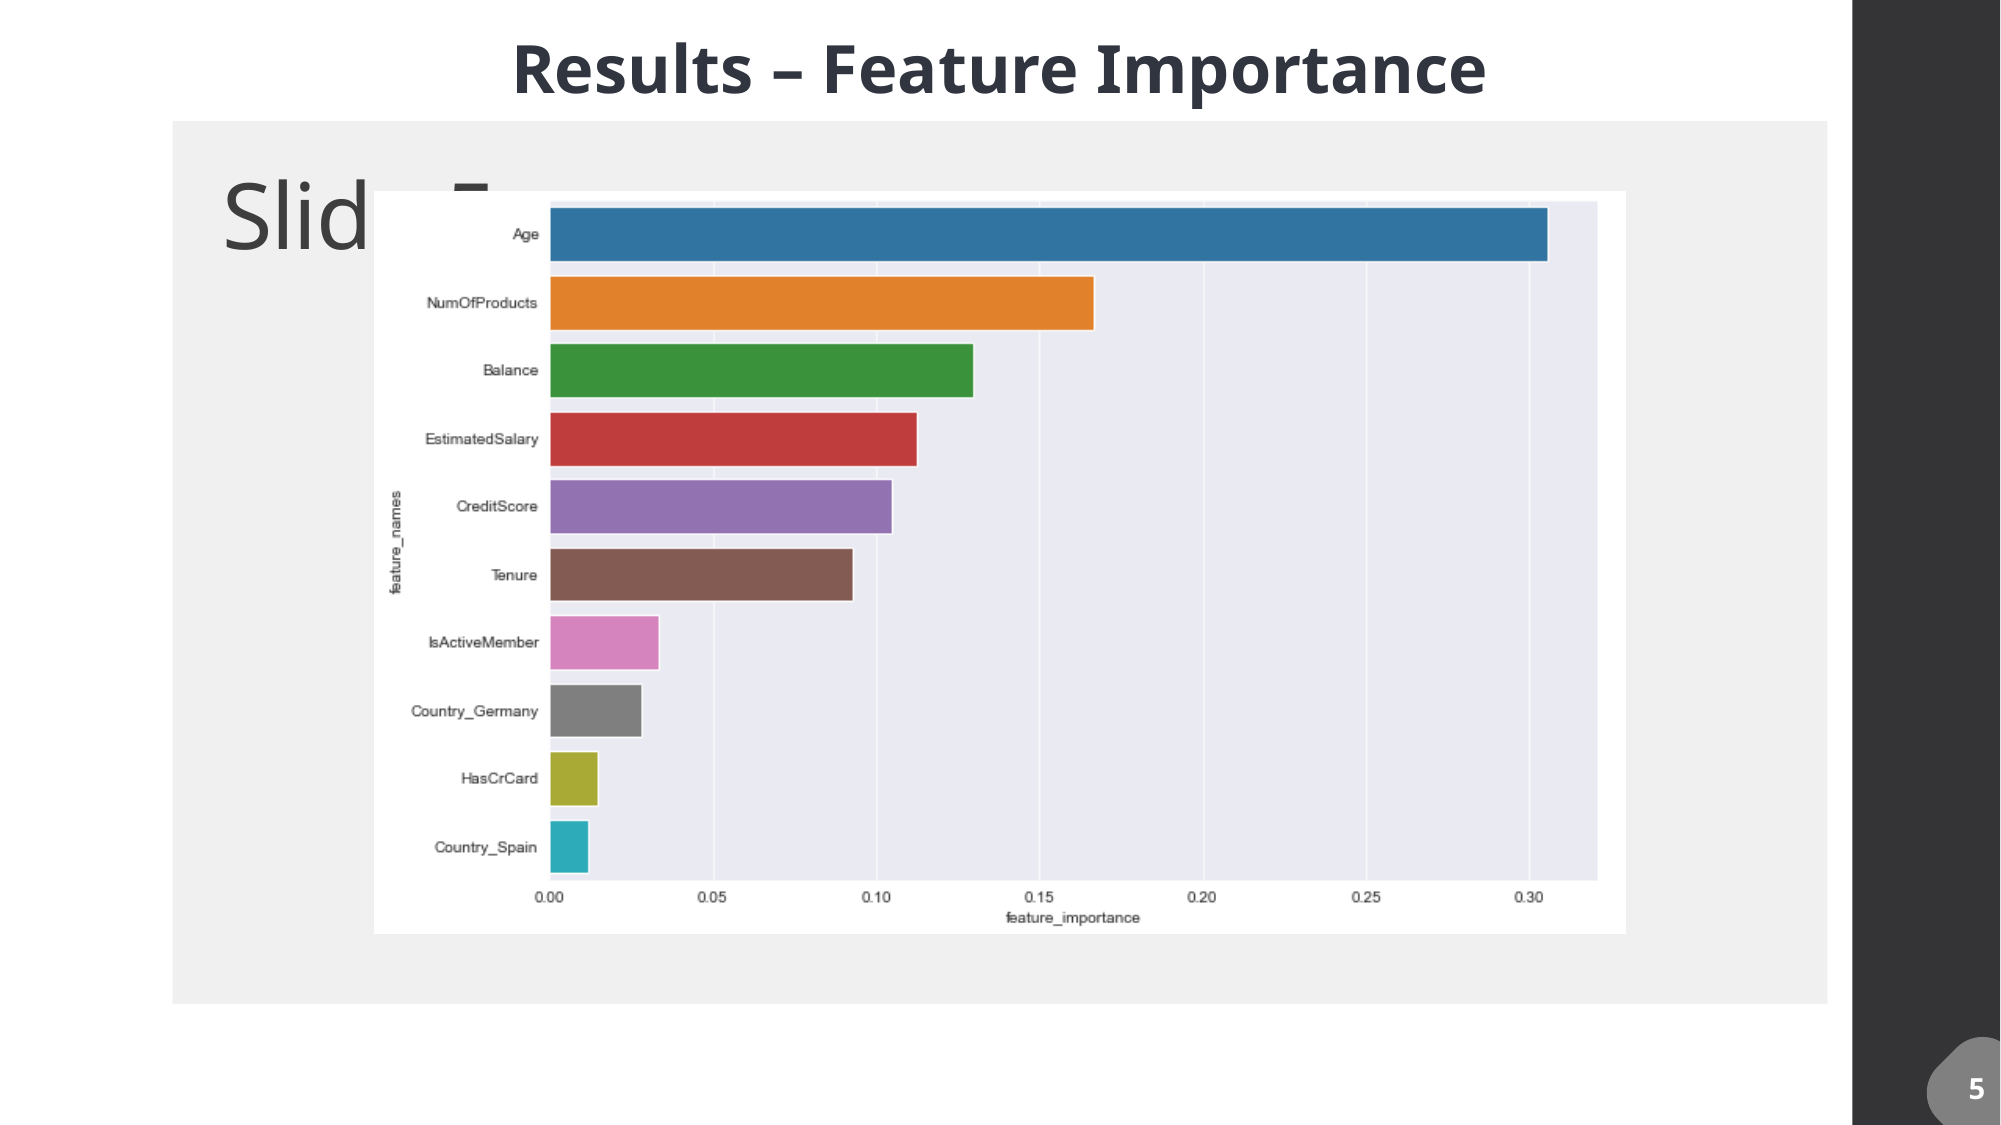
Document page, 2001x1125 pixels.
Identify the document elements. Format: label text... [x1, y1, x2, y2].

picture [374, 191, 1626, 934]
text_box 5 [1953, 1063, 2000, 1113]
text_box [1925, 1035, 2000, 1125]
text_box Results – Feature Importance [511, 27, 1490, 60]
title Slide 5 [206, 60, 1797, 120]
text_box [171, 120, 1828, 1005]
